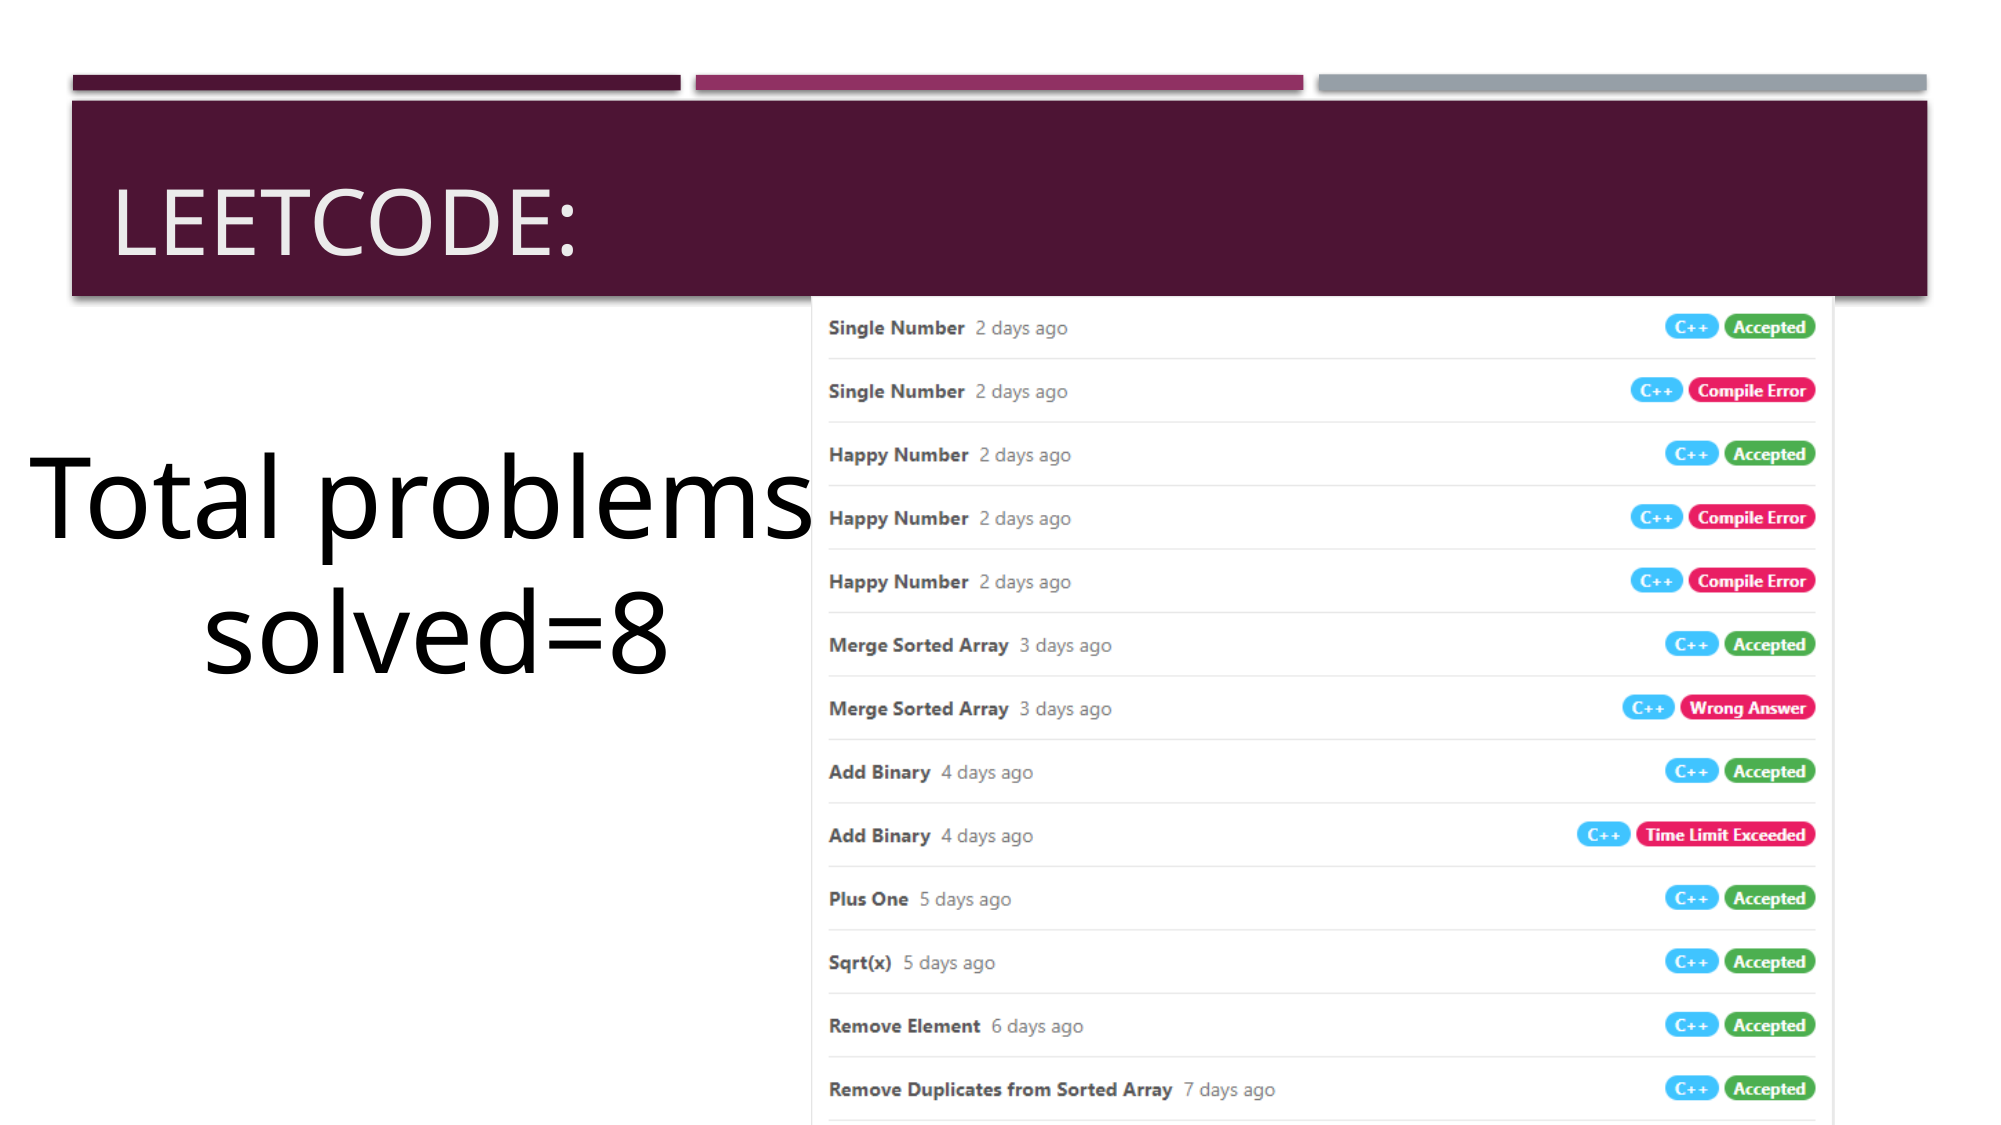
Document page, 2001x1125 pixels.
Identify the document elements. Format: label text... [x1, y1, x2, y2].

title LeetCode: [95, 115, 1905, 282]
text_box Total problems solved=8 [14, 418, 805, 704]
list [811, 296, 1836, 1125]
